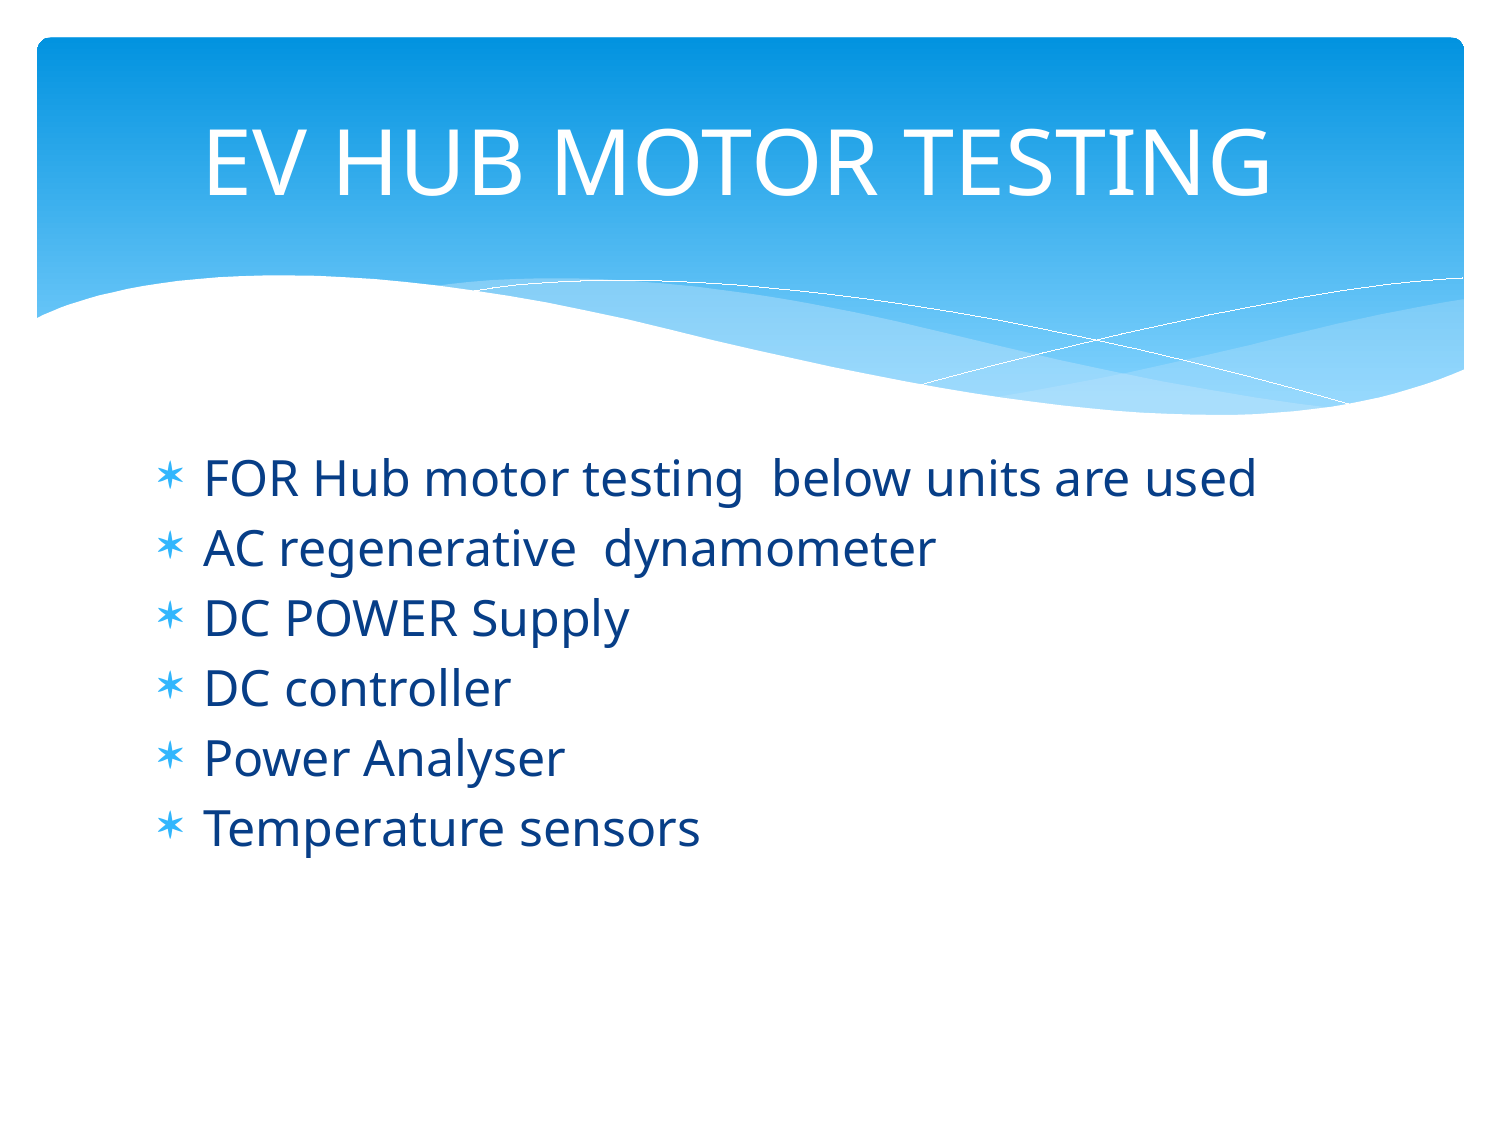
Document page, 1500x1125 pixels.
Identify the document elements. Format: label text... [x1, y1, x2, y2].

title EV HUB MOTOR TESTING [75, 55, 1425, 261]
list FOR Hub motor testing below units are used AC regenerative dynamometer DC POWER Supply DC controller Power Analyser Temperature sensors [143, 438, 1359, 1005]
